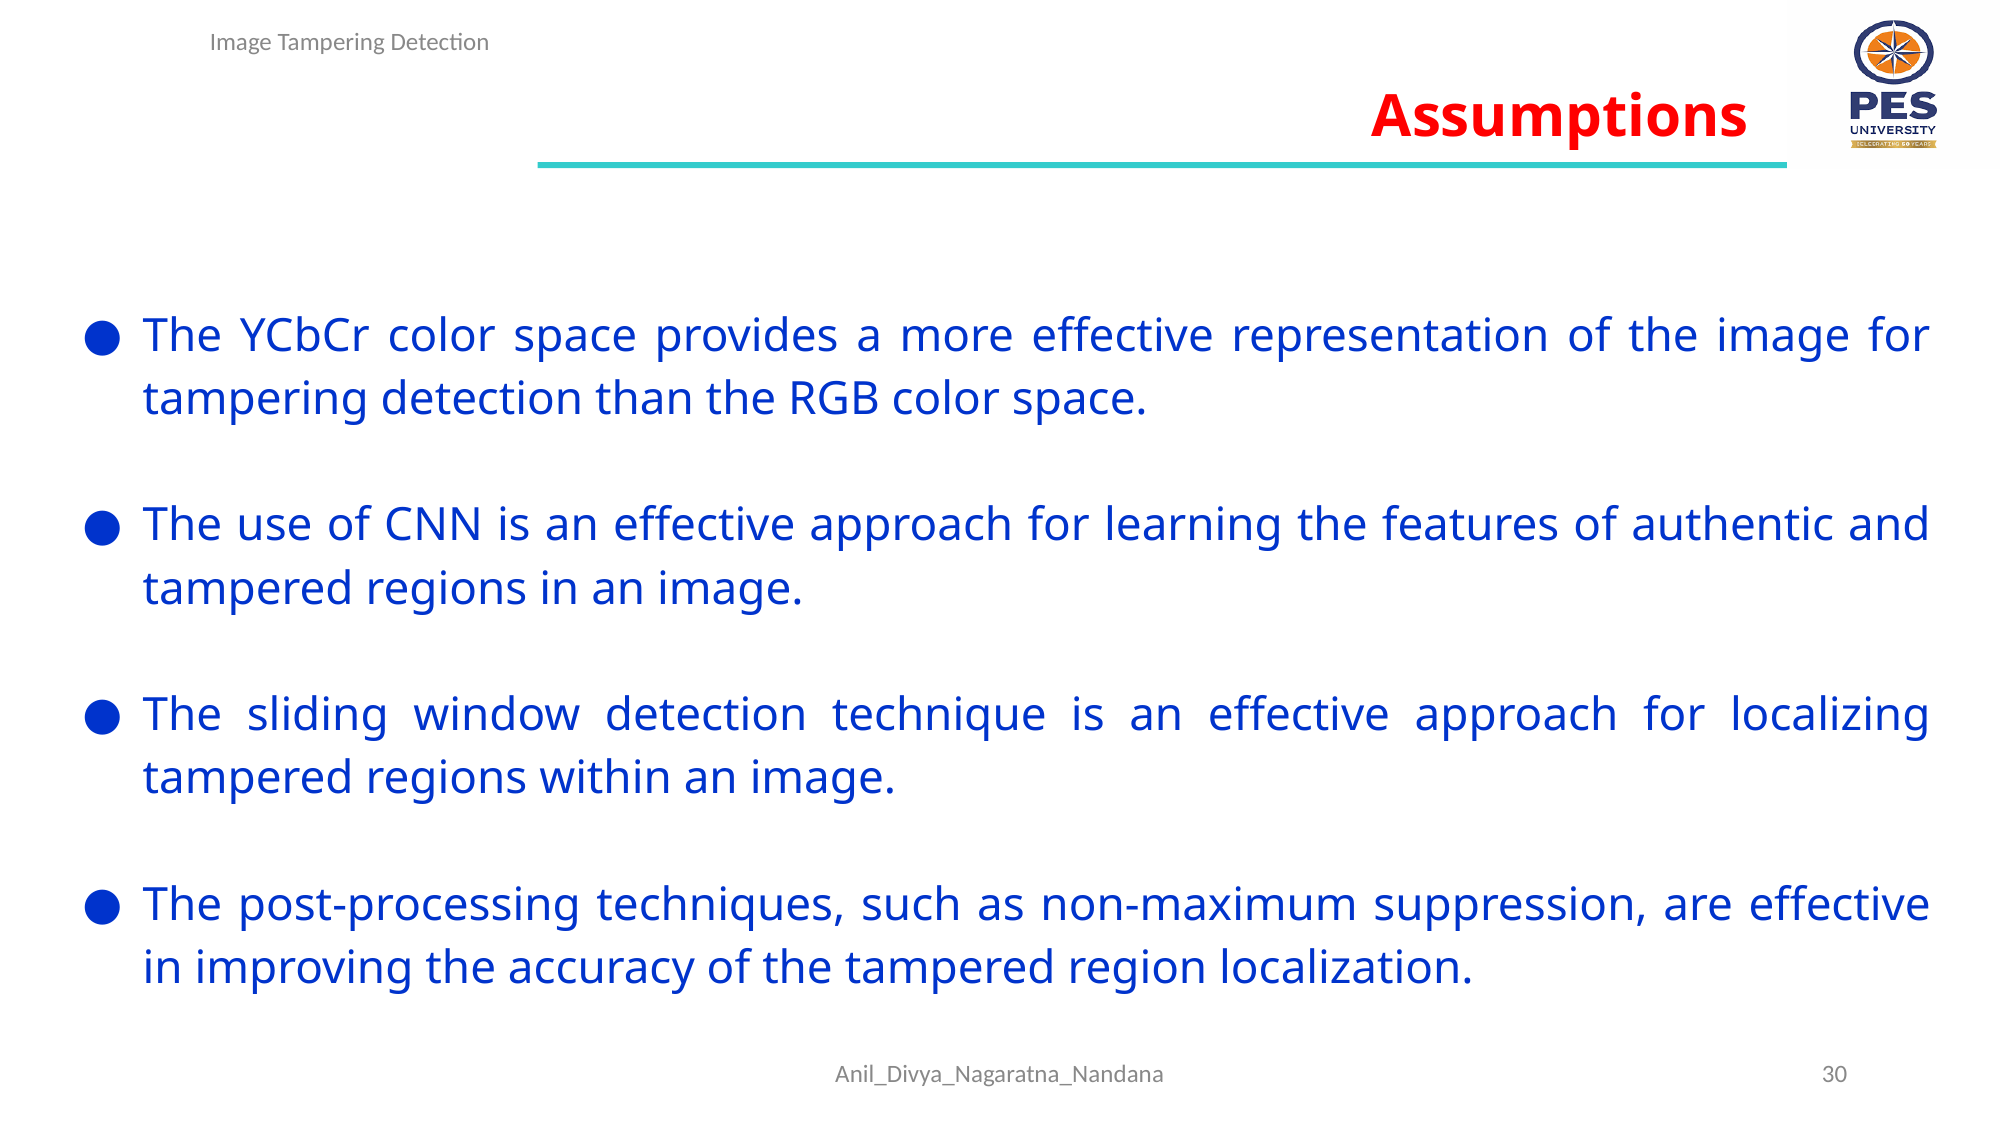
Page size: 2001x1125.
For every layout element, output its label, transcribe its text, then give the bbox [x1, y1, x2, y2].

slide_number 30 [1412, 1071, 1863, 1103]
text_box [537, 162, 1782, 169]
text_box Image Tampering Detection [12, 10, 688, 71]
footer Anil_Divya_Nagaratna_Nandana [662, 1071, 1338, 1103]
text_box Assumptions [503, 70, 1779, 146]
text_box The YCbCr color space provides a more effective representation of the image for tampering detection than the RGB color space. The use of CNN is an effective approach for learning the features of authentic and tampered regions in an image. The sliding window detection technique is an effective approach for localizing tampered regions within an image. The post-processing techniques, such as non-maximum suppression, are effective in improving the accuracy of the tampered region localization. [52, 227, 1947, 1071]
picture [1787, 0, 2000, 169]
